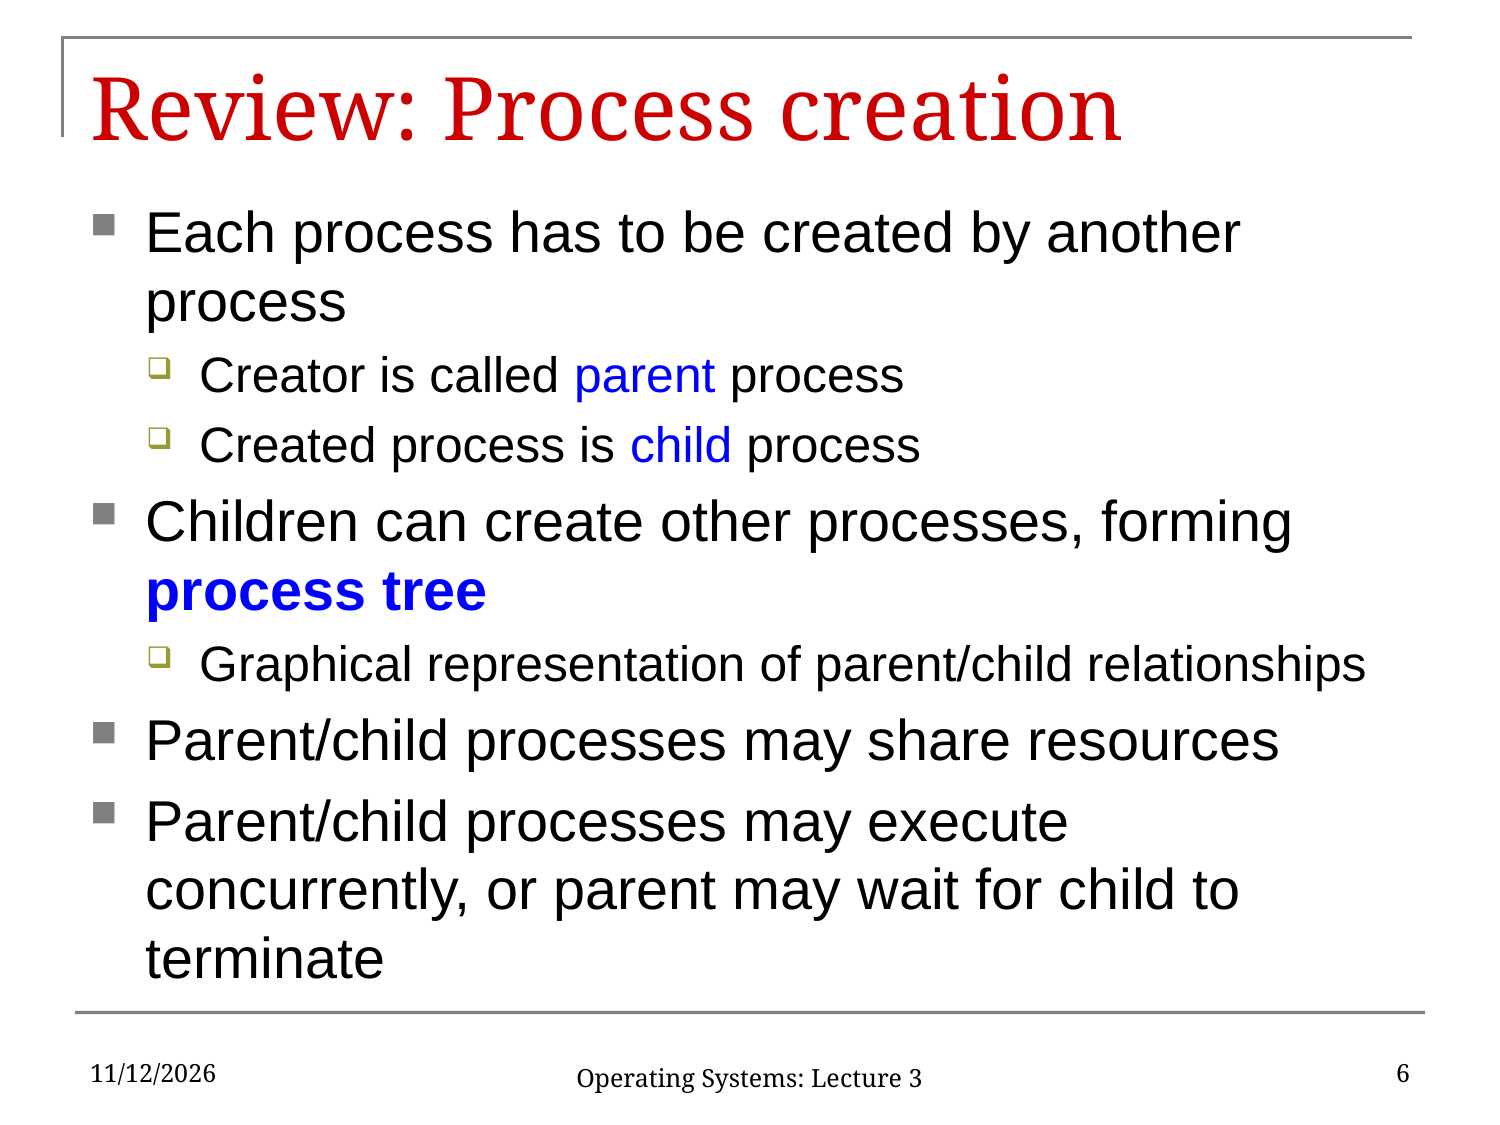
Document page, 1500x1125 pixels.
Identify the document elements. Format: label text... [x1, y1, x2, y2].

title Review: Process creation [75, 45, 1425, 163]
slide_number 6 [1074, 1023, 1426, 1100]
list Each process has to be created by another process Creator is called parent process Created process is child process Children can create other processes, forming process tree Graphical representation of parent/child relationships Parent/child processes may share resources Parent/child processes may execute concurrently, or parent may wait for child to terminate [75, 187, 1425, 1006]
footer Operating Systems: Lecture 3 [512, 1024, 988, 1101]
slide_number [74, 1023, 426, 1100]
